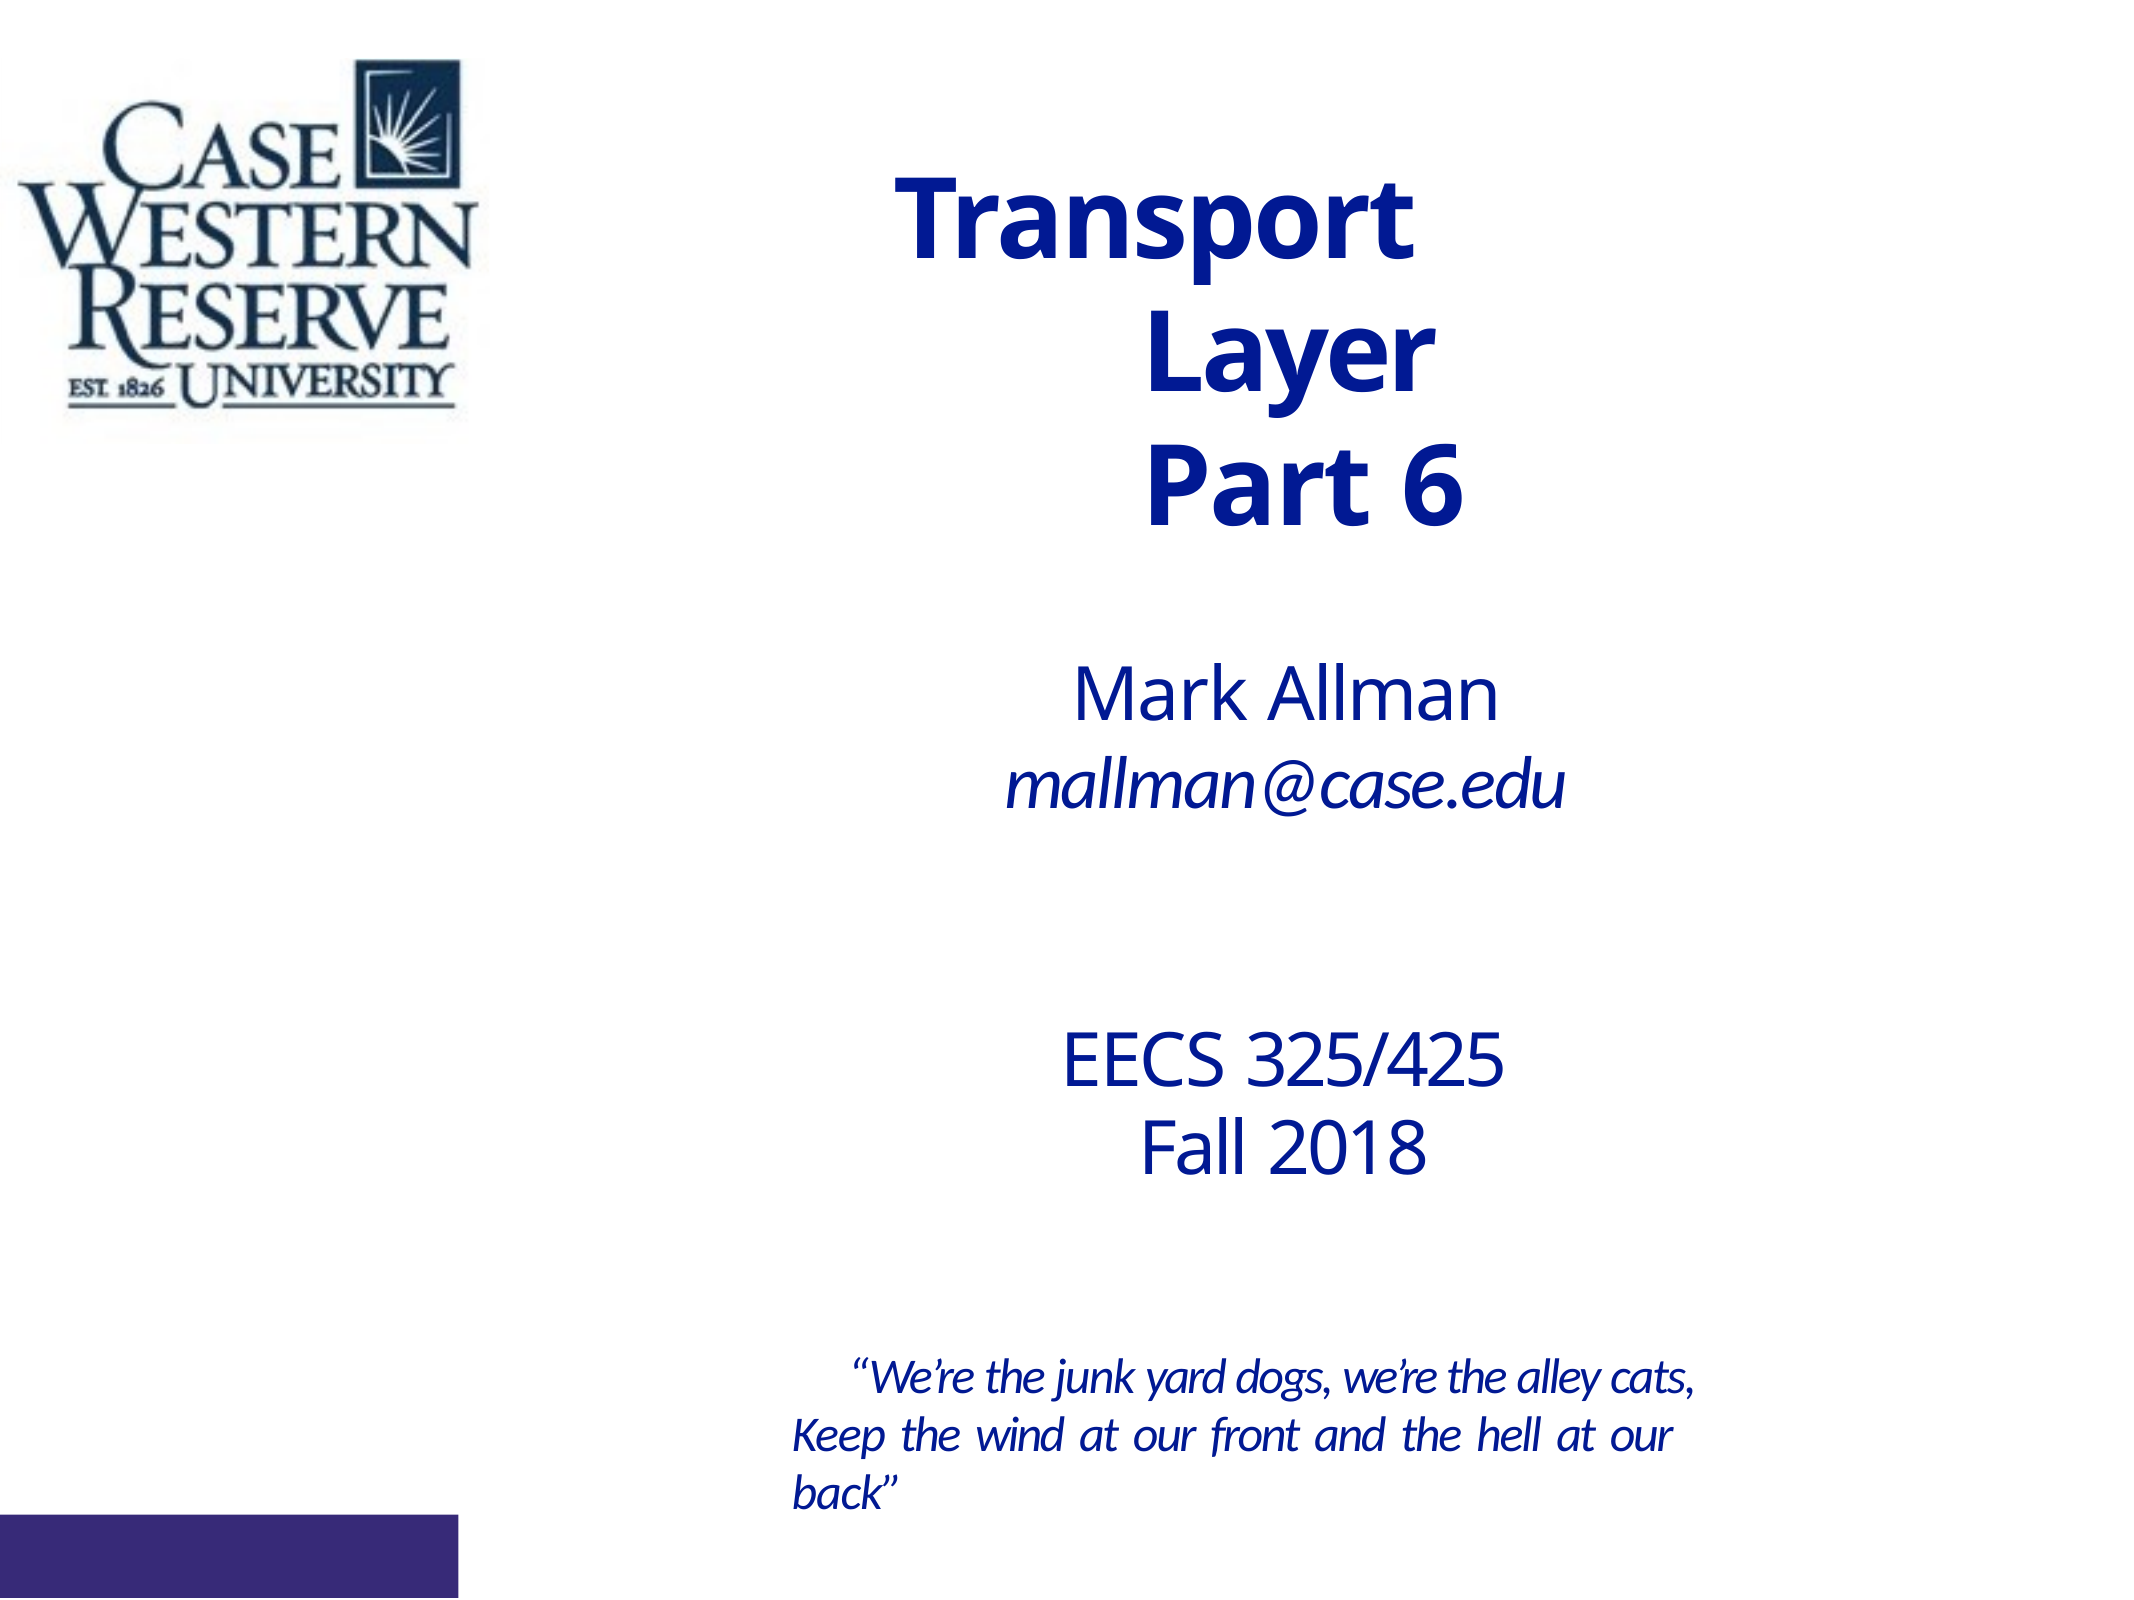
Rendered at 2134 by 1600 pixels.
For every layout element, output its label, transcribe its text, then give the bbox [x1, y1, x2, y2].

text_box [0, 58, 490, 444]
text_box [0, 1514, 459, 1598]
title Transport Layer Part 6 [891, 139, 1691, 548]
text_box “We’re the junk yard dogs, we’re the alley cats, Keep the wind at our front and the hell at our back” [789, 1339, 1778, 1520]
text_box Mark Allman mallman@case.edu EECS 325/425 Fall 2018 [1002, 645, 1571, 1190]
